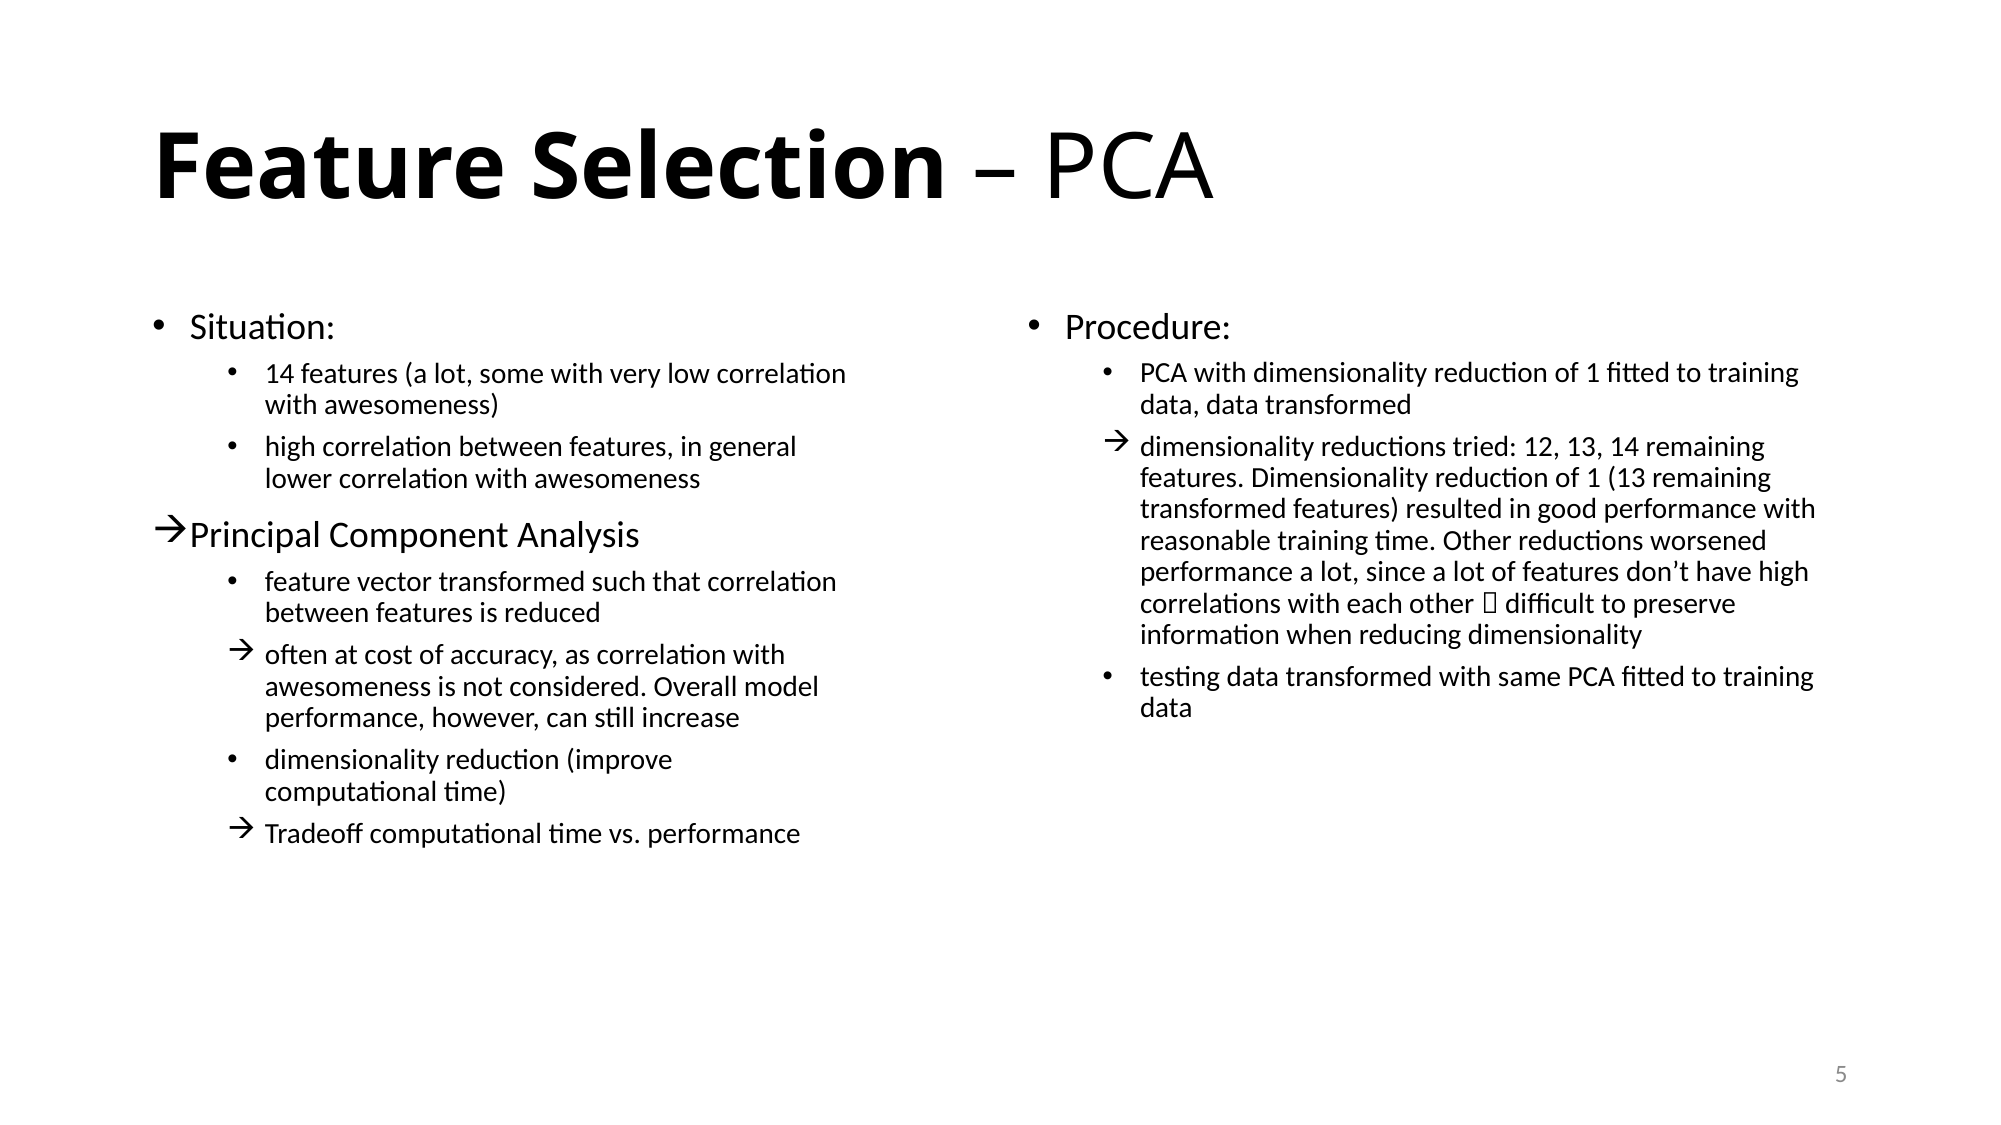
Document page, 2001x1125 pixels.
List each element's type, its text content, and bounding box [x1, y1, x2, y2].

list Procedure: PCA with dimensionality reduction of 1 fitted to training data, data transformed dimensionality reductions tried: 12, 13, 14 remaining features. Dimensionality reduction of 1 (13 remaining transformed features) resulted in good performance with reasonable training time. Other reductions worsened performance a lot, since a lot of features don’t have high correlations with each other  difficult to preserve information when reducing dimensionality testing data transformed with same PCA fitted to training data [1012, 299, 1863, 1014]
slide_number 5 [1412, 1042, 1863, 1103]
title Feature Selection – PCA [137, 59, 1863, 278]
list Situation: 14 features (a lot, some with very low correlation with awesomeness) high correlation between features, in general lower correlation with awesomeness Principal Component Analysis feature vector transformed such that correlation between features is reduced often at cost of accuracy, as correlation with awesomeness is not considered. Overall model performance, however, can still increase dimensionality reduction (improve computational time) Tradeoff computational time vs. performance [137, 299, 865, 1066]
